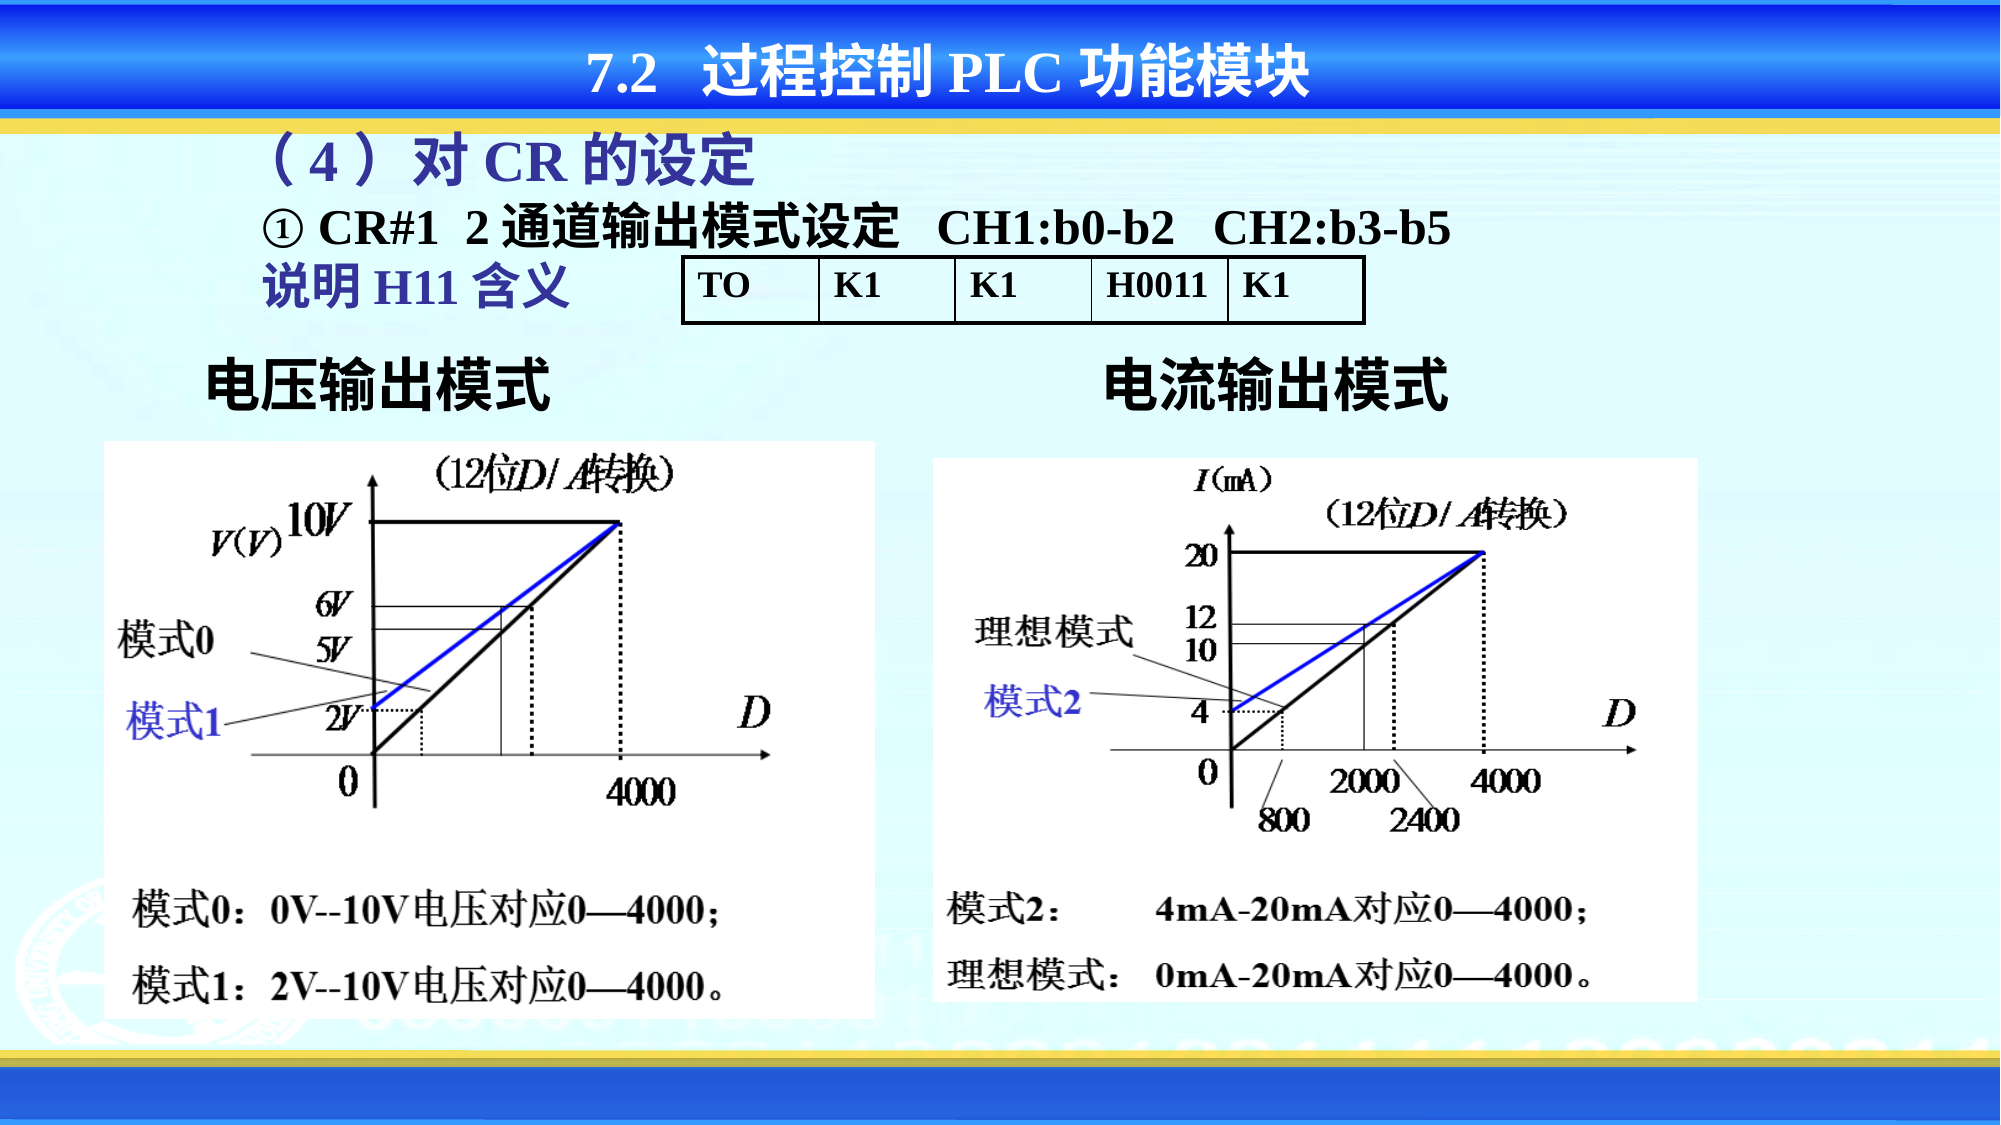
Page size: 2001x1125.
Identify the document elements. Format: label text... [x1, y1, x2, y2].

table_header H0011 [1092, 259, 1227, 321]
text_box 电压输出模式 [187, 340, 649, 425]
table_header K1 [820, 259, 954, 321]
text_box 电流输出模式 [1085, 340, 1547, 425]
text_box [103, 441, 875, 1020]
table_header K1 [1229, 259, 1362, 321]
text_box ① CR#1 2通道输出模式设定 CH1:b0-b2 CH2:b3-b5 说明H11含义 [246, 186, 1848, 322]
table_header TO [685, 259, 818, 321]
text_box （4）对CR的设定 [223, 116, 826, 201]
table_header K1 [956, 259, 1091, 321]
picture [0, 1067, 2000, 1120]
text_box 7.2 过程控制PLC功能模块 [571, 26, 1327, 112]
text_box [933, 458, 1698, 1002]
